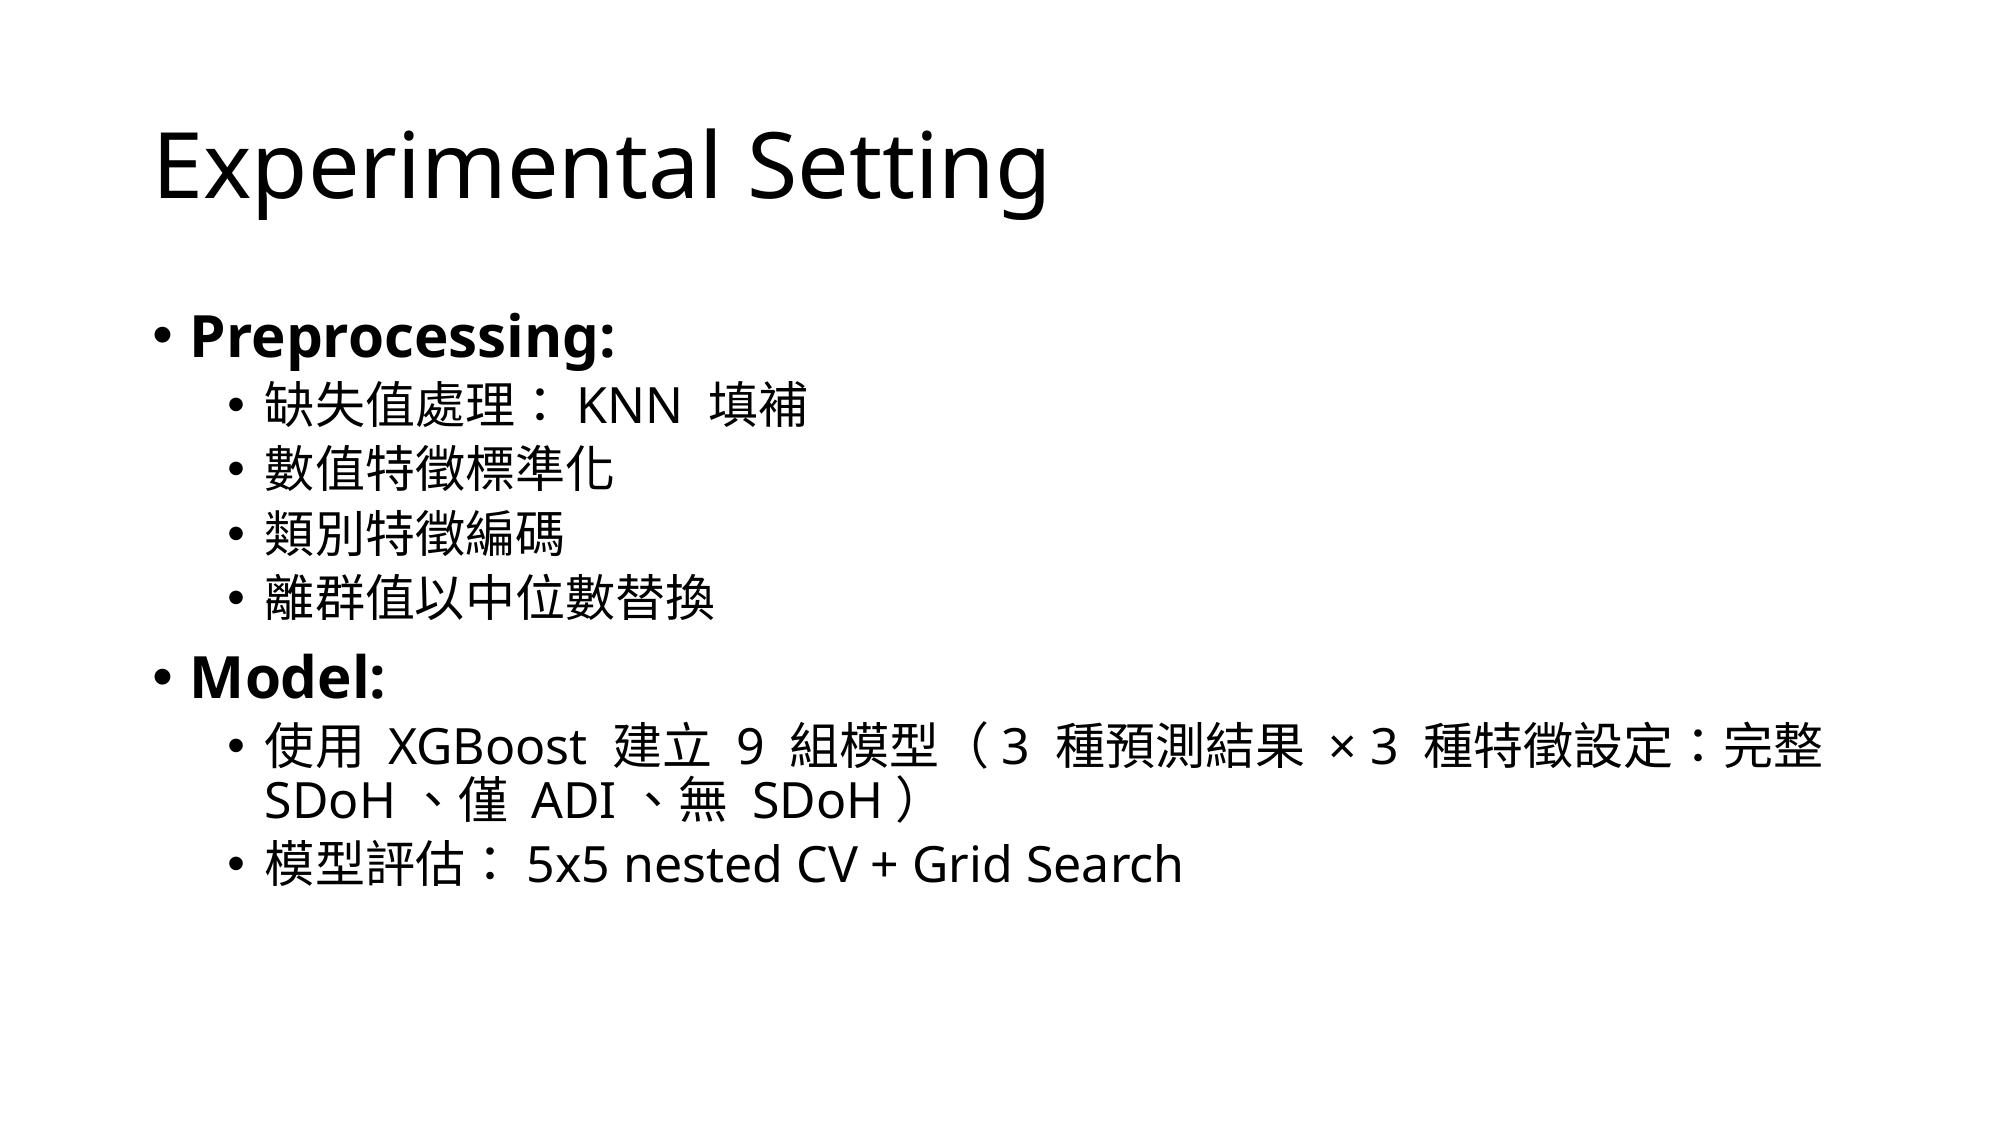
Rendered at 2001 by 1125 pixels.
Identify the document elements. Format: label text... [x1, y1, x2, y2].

title Experimental Setting [137, 59, 1863, 278]
list Preprocessing: 缺失值處理：KNN 填補 數值特徵標準化 類別特徵編碼 離群值以中位數替換 Model: 使用 XGBoost 建立 9 組模型（3 種預測結果 × 3 種特徵設定：完整 SDoH、僅 ADI、無 SDoH） 模型評估：5x5 nested CV + Grid Search [137, 299, 1863, 1014]
